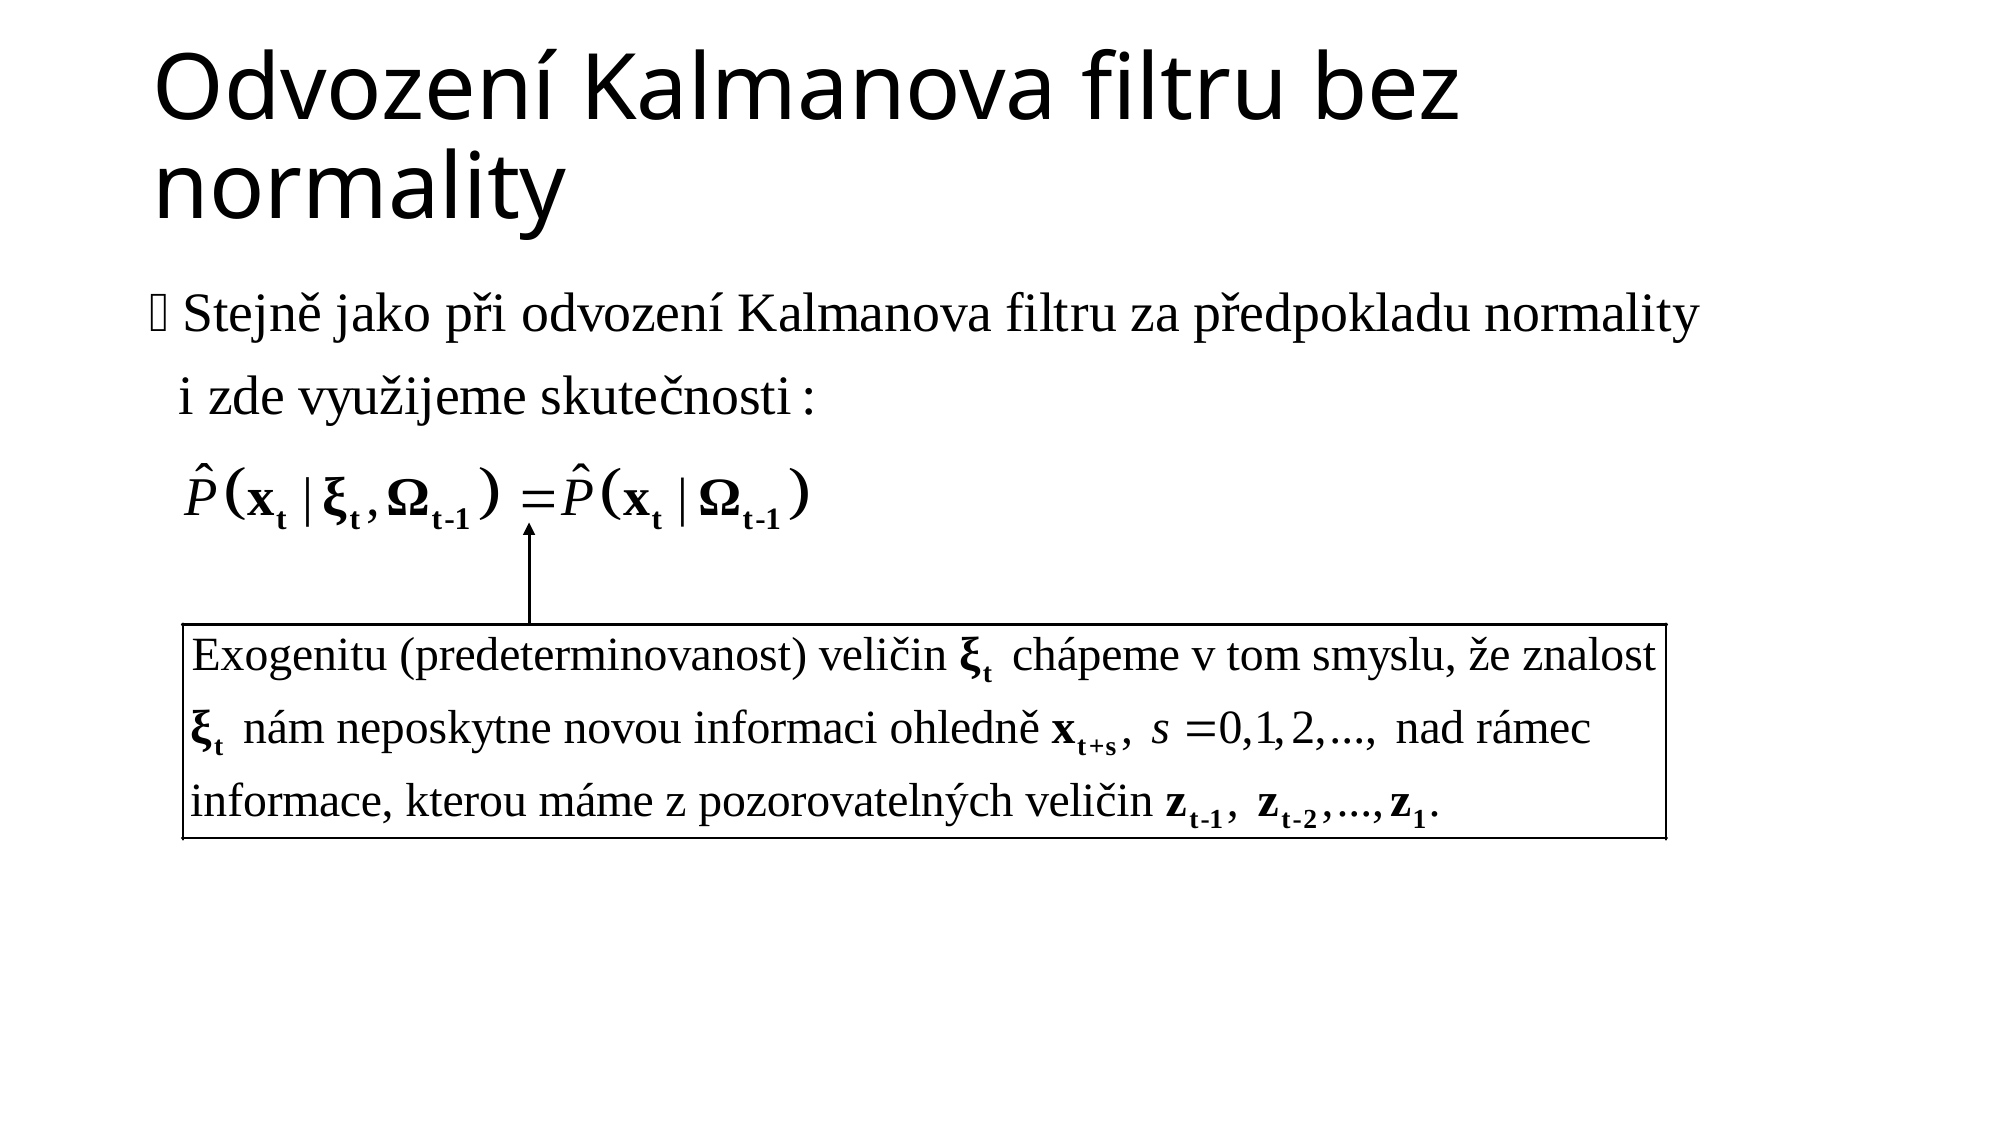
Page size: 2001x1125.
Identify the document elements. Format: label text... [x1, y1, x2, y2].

title Odvození Kalmanova filtru bez normality [137, 59, 1863, 220]
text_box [174, 612, 1677, 851]
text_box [509, 452, 815, 547]
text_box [141, 280, 1709, 439]
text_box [174, 451, 507, 548]
